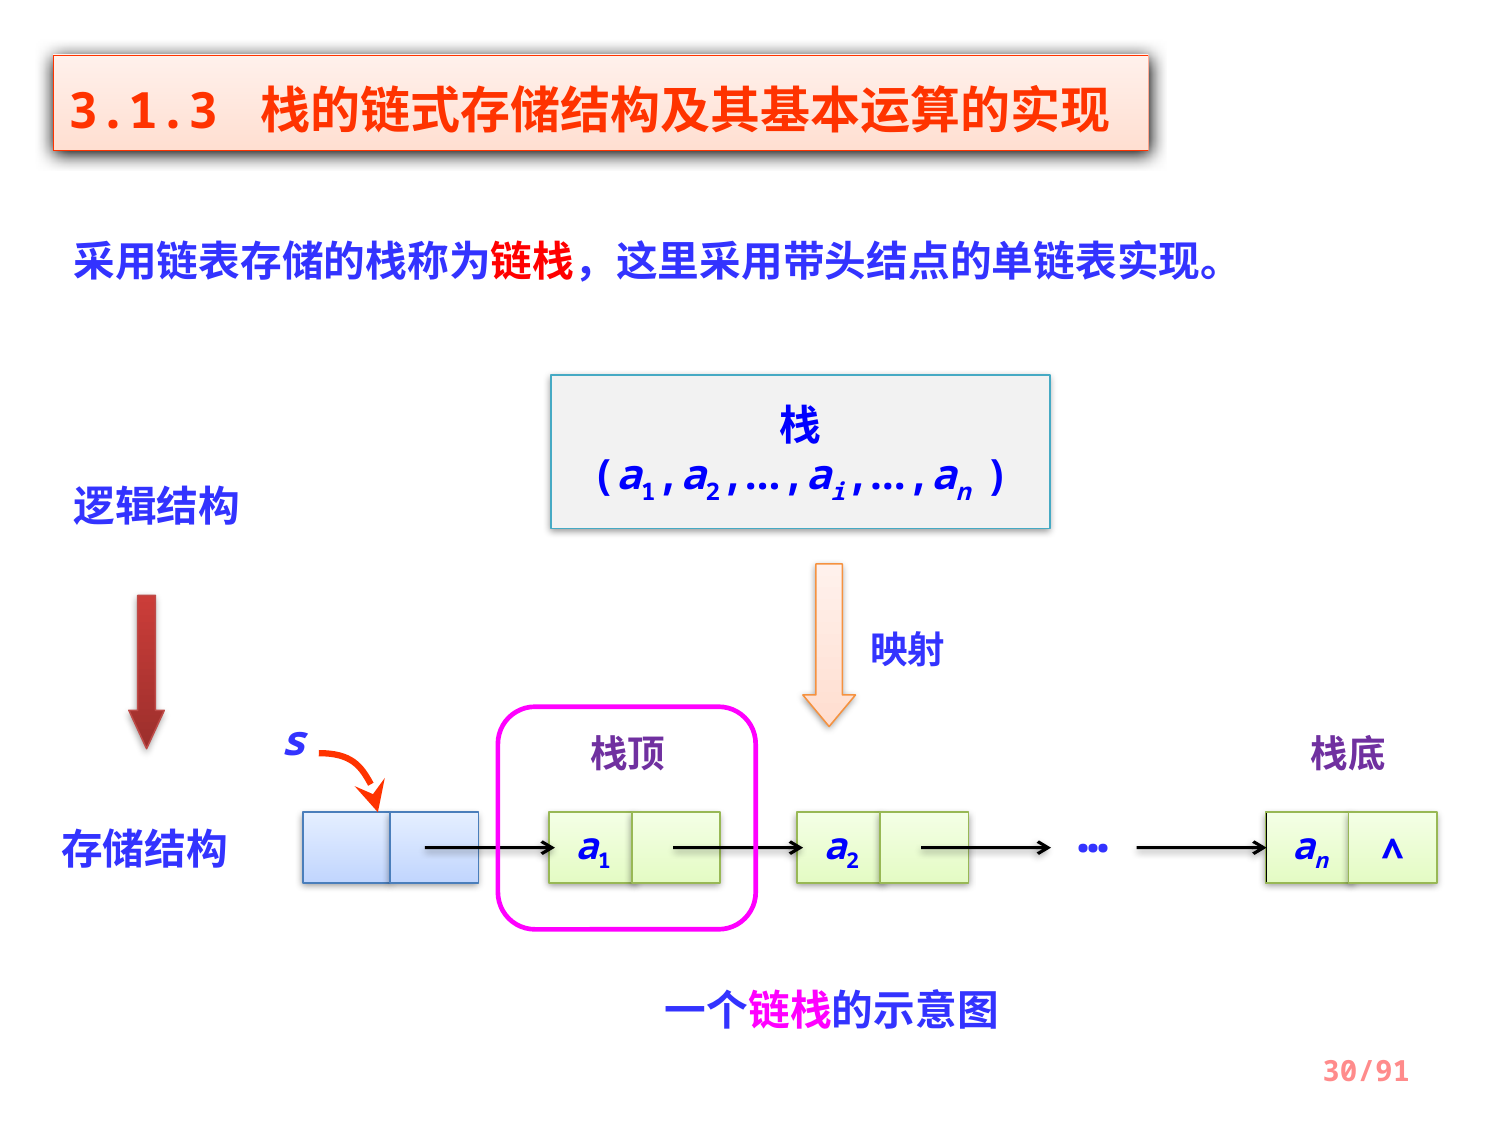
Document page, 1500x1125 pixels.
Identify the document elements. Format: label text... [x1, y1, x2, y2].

text_box 3.1.3 栈的链式存储结构及其基本运算的实现 [52, 54, 1149, 151]
slide_number 30/91 [1074, 1050, 1425, 1103]
text_box 采用链表存储的栈称为链栈，这里采用带头结点的单链表实现。 [58, 226, 1289, 292]
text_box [46, 374, 1438, 1043]
